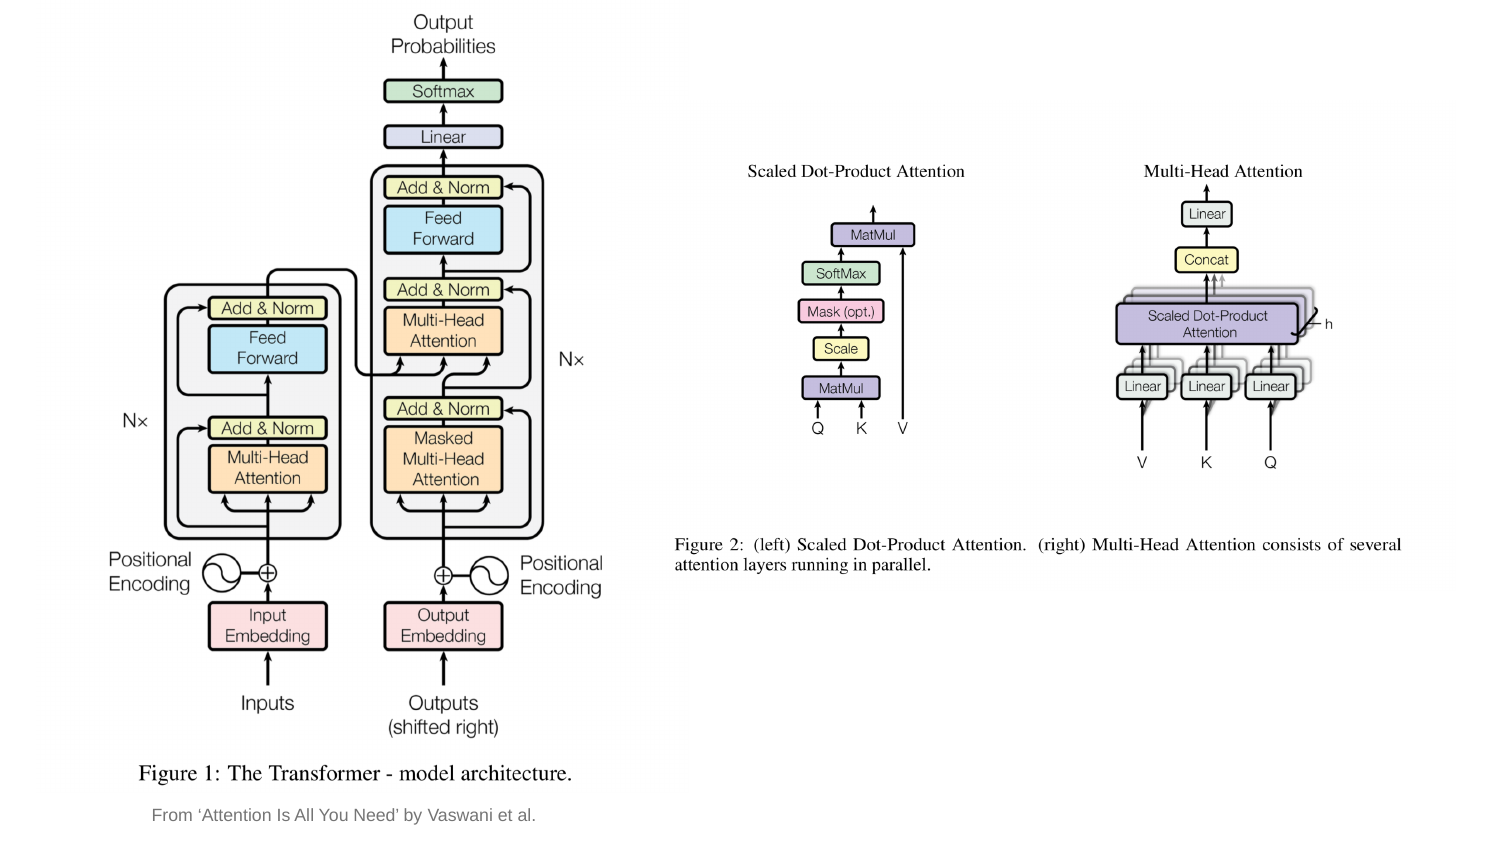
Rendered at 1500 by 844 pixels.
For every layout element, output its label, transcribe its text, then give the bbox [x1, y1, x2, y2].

text_box From ‘Attention Is All You Need’ by Vaswani et al. [136, 800, 556, 836]
picture [35, 0, 1456, 794]
